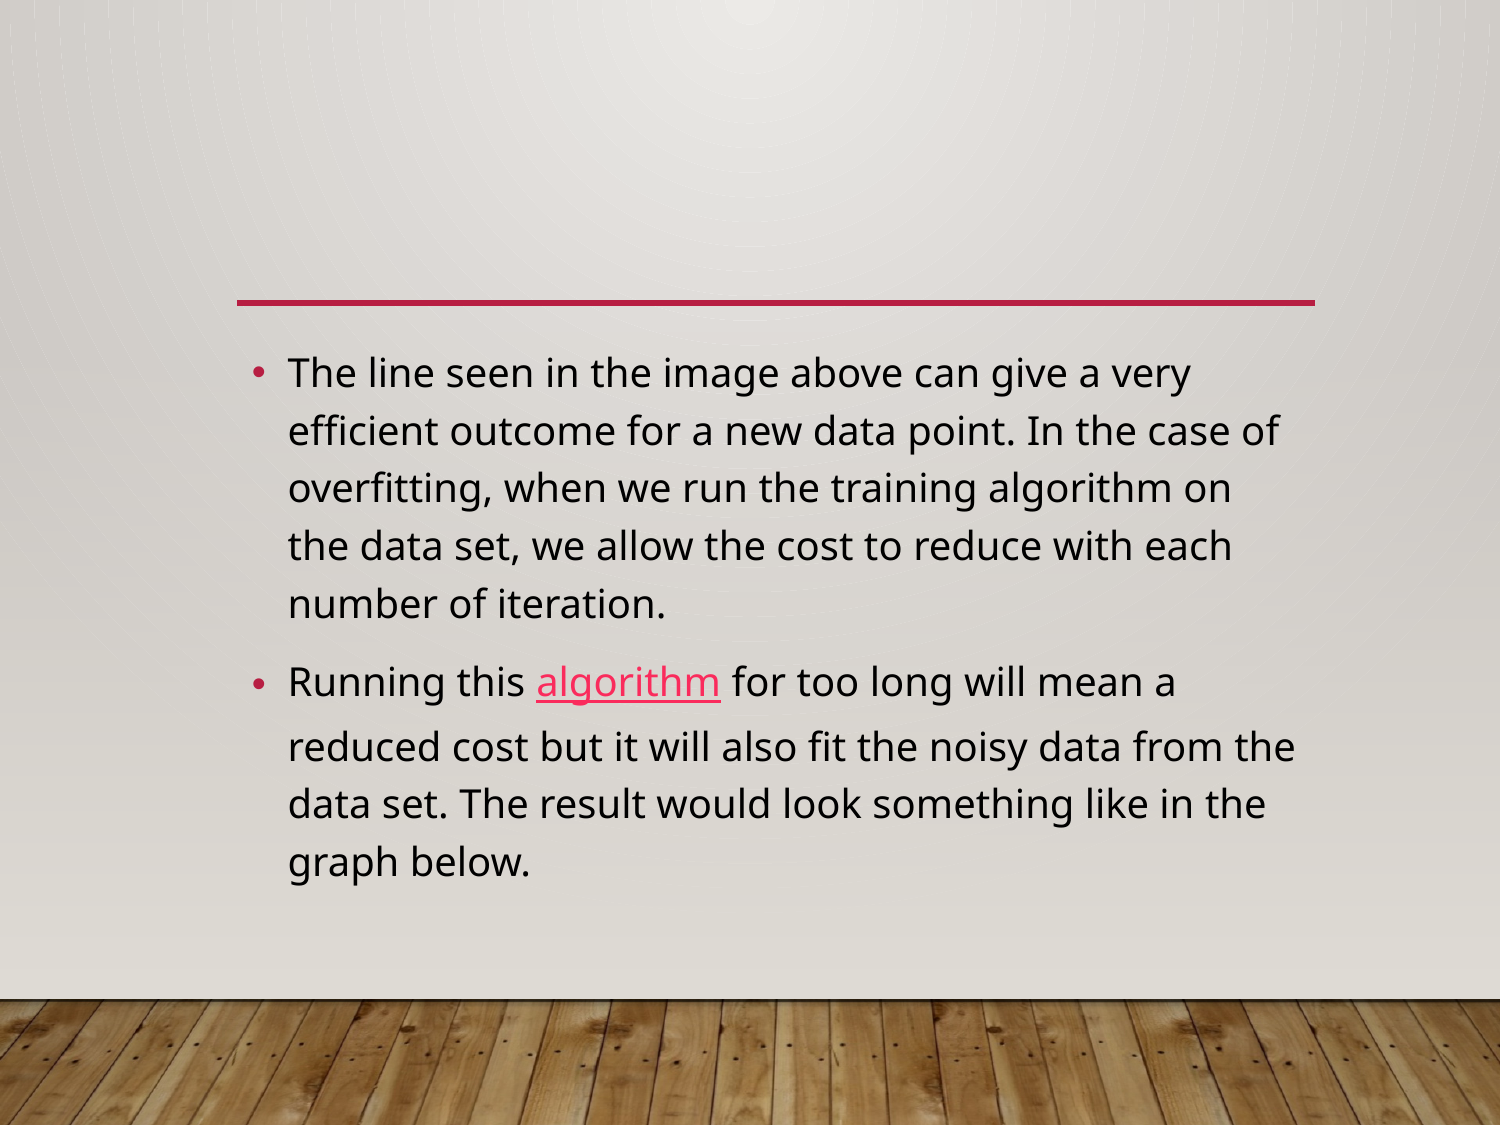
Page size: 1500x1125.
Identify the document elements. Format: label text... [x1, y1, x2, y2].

picture [0, 999, 1500, 1125]
list The line seen in the image above can give a very efficient outcome for a new data point. In the case of overfitting, when we run the training algorithm on the data set, we allow the cost to reduce with each number of iteration. Running this algorithm for too long will mean a reduced cost but it will also fit the noisy data from the data set. The result would look something like in the graph below. [236, 330, 1315, 897]
